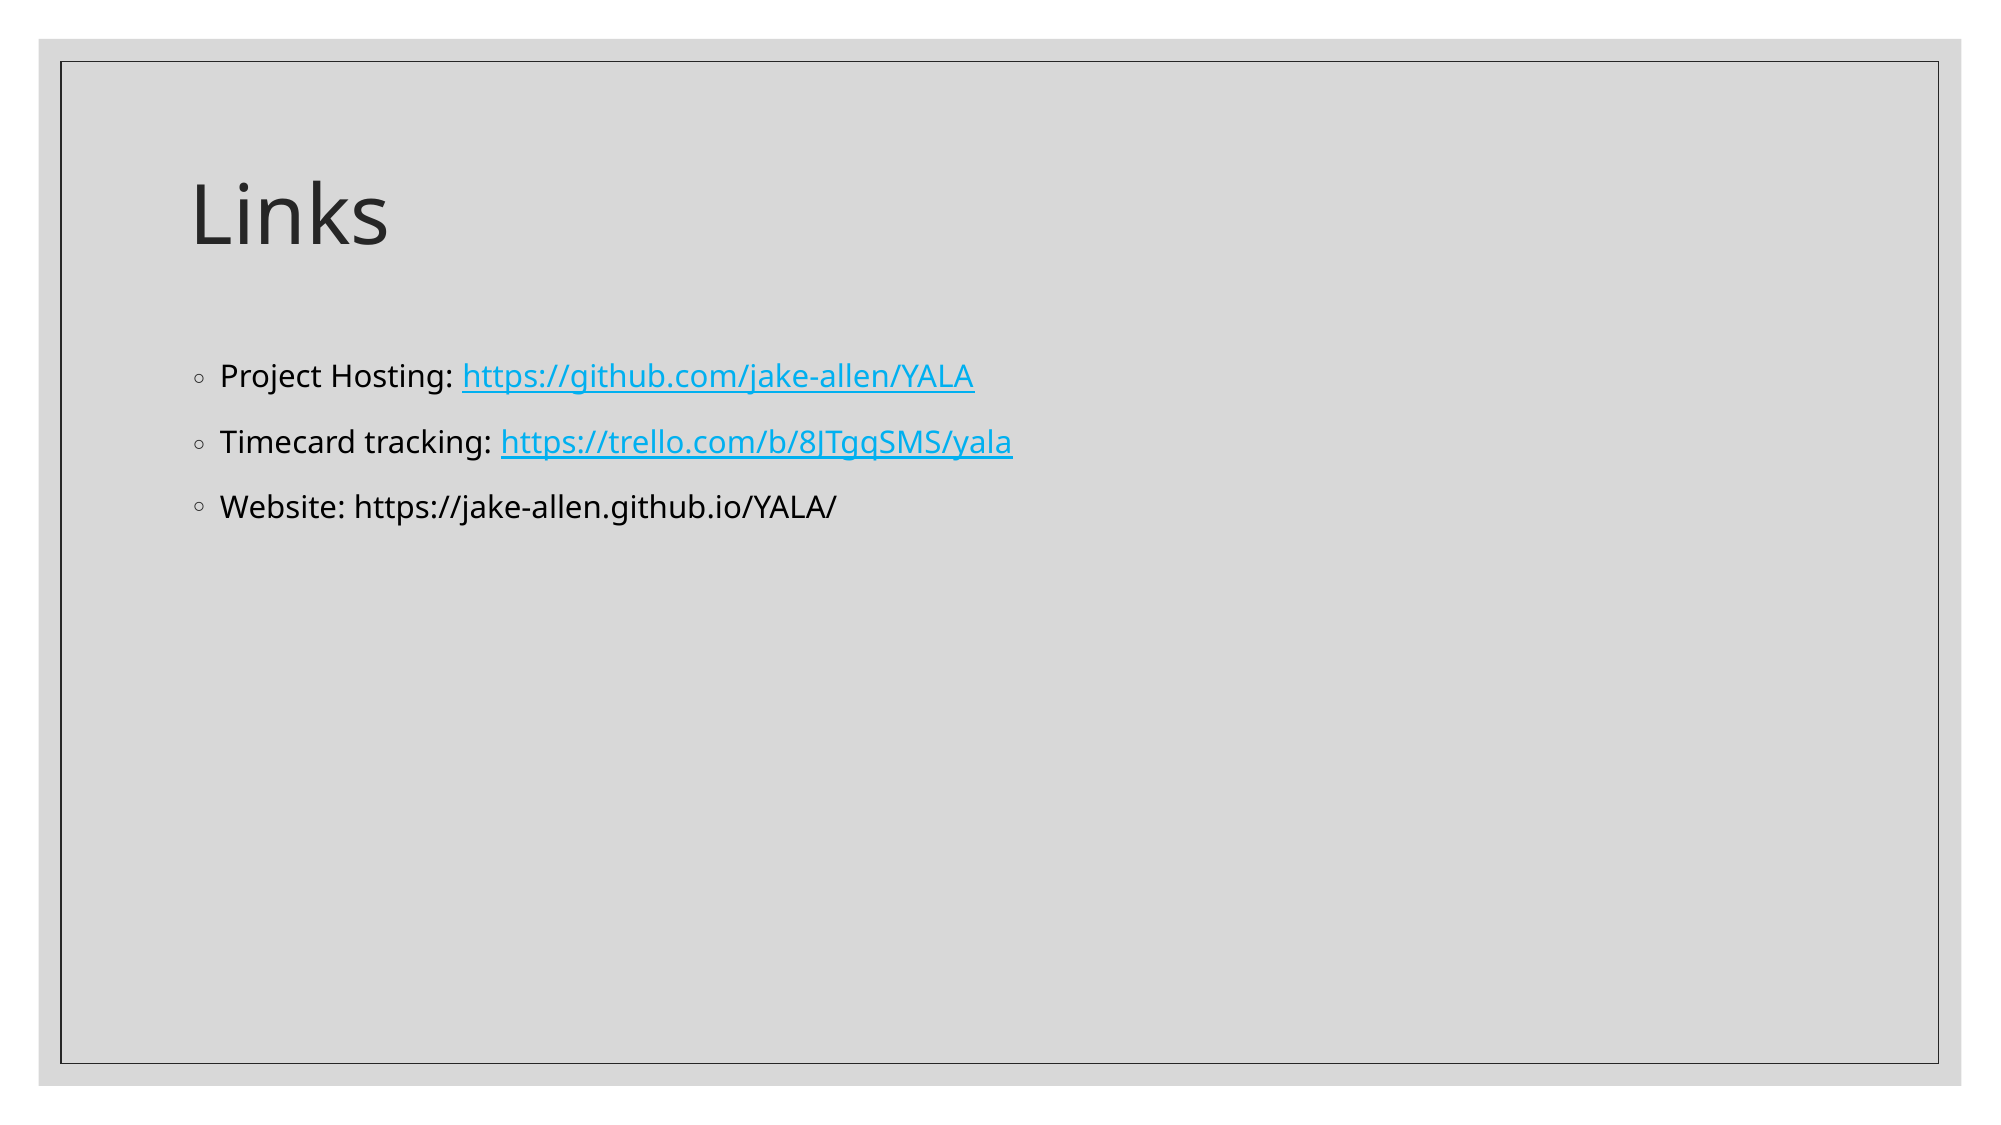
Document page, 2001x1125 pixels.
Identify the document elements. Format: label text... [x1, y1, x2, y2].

title Links [174, 105, 1825, 331]
list Project Hosting: https://github.com/jake-allen/YALA Timecard tracking: https://trello.com/b/8JTgqSMS/yala Website: https://jake-allen.github.io/YALA/ [174, 345, 1825, 977]
